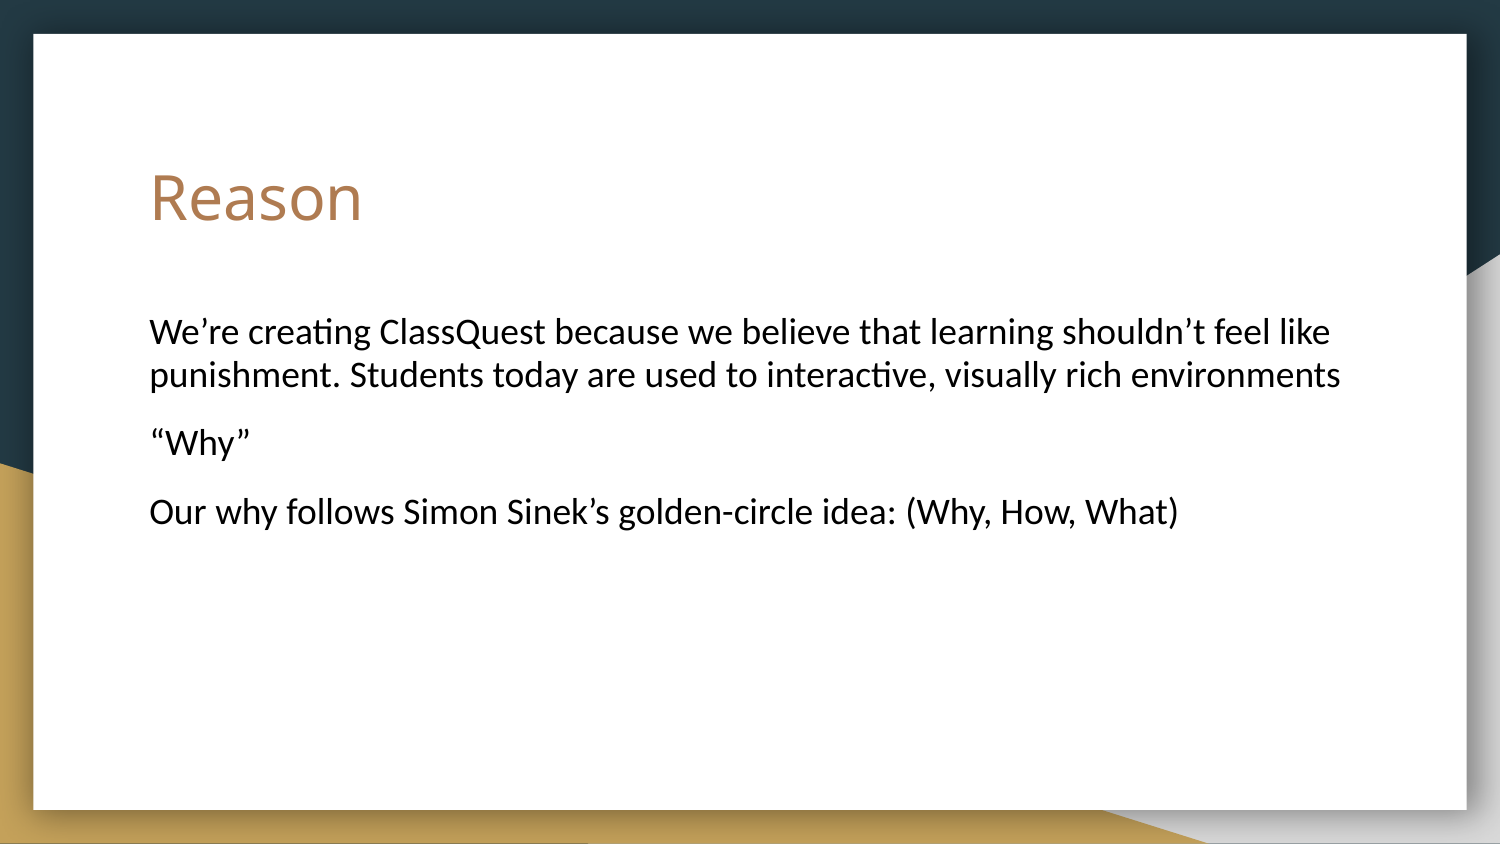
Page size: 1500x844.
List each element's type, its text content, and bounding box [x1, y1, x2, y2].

list We’re creating ClassQuest because we believe that learning shouldn’t feel like punishment. Students today are used to interactive, visually rich environments “Why” Our why follows Simon Sinek’s golden-circle idea: (Why, How, What) [134, 295, 1366, 729]
title Reason [134, 138, 1366, 295]
